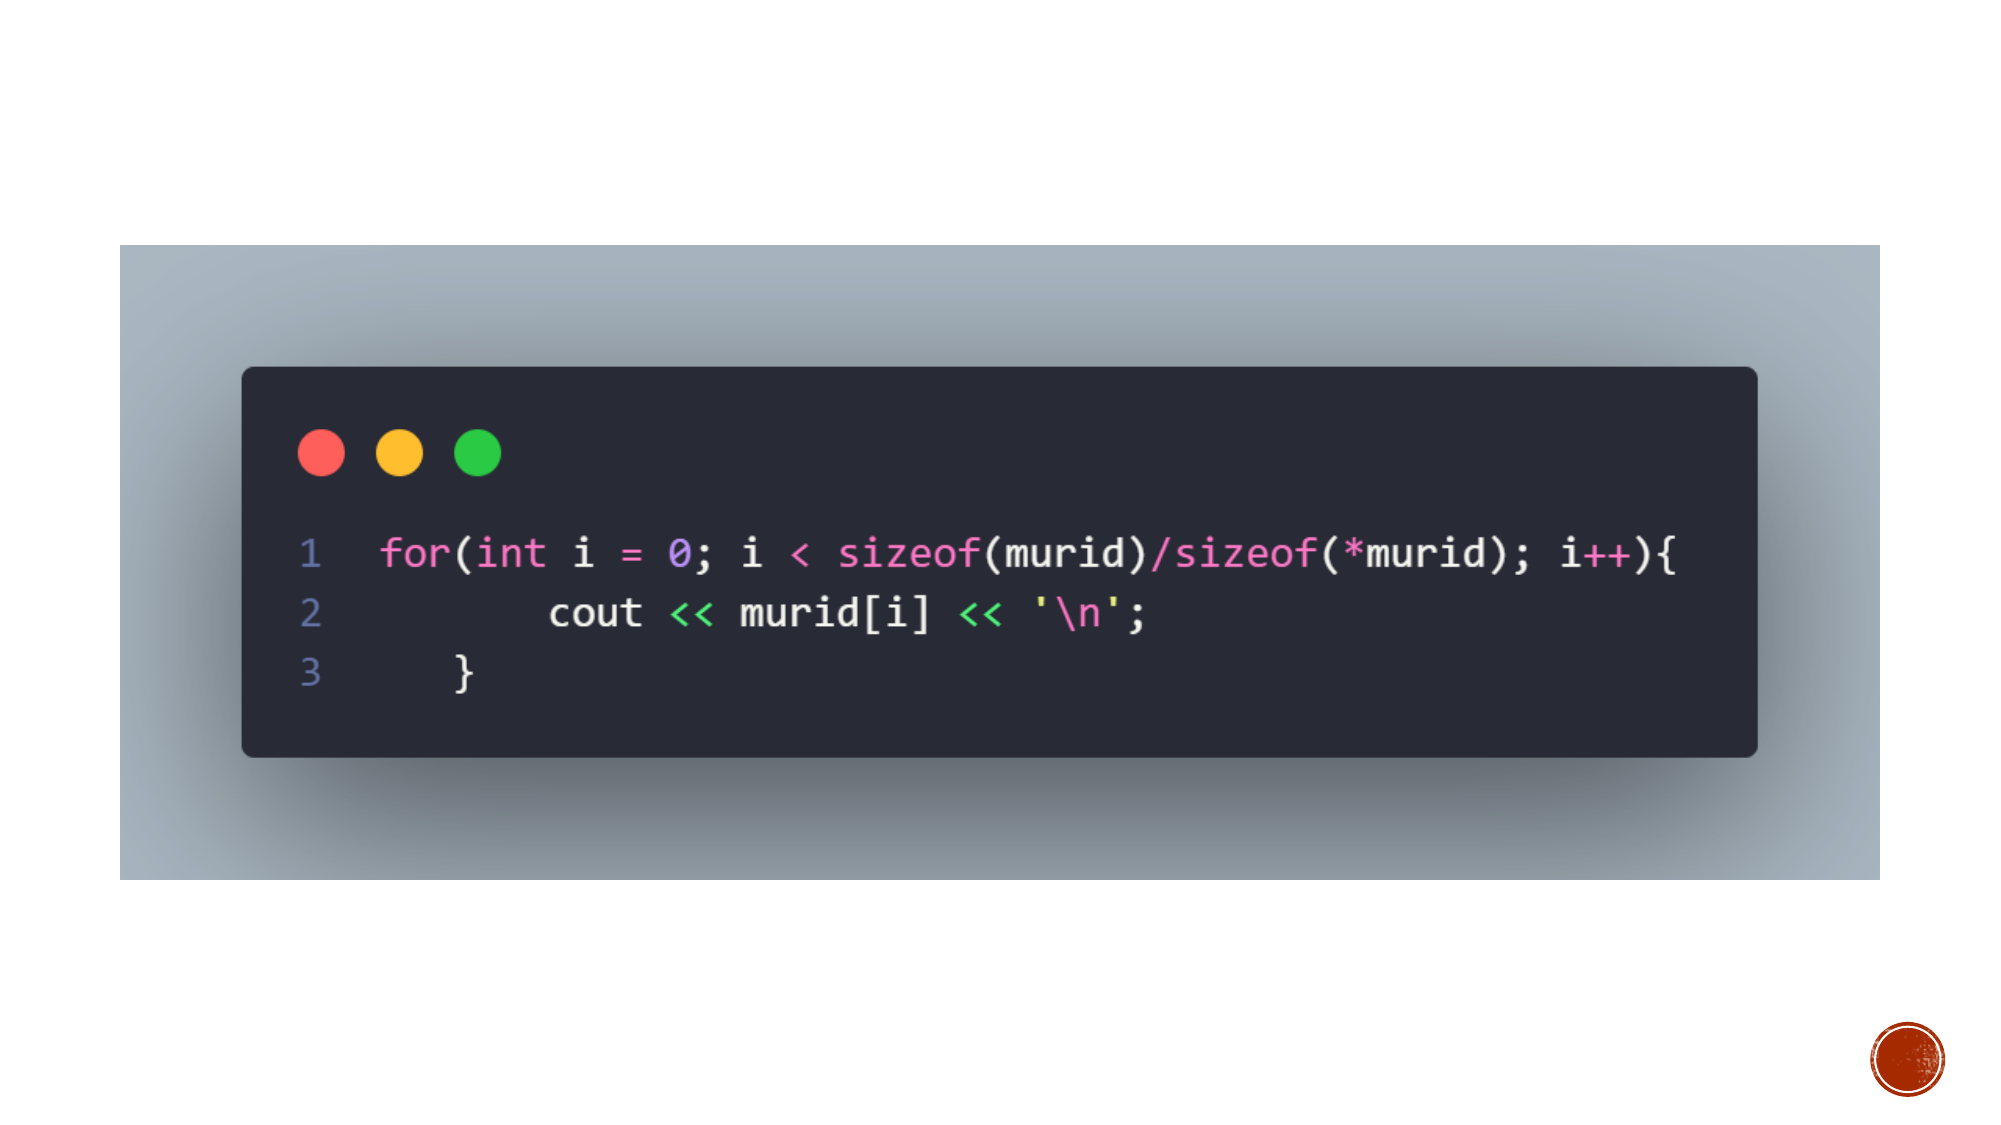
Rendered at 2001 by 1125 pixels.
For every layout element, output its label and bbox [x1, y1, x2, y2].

picture [120, 245, 1879, 879]
